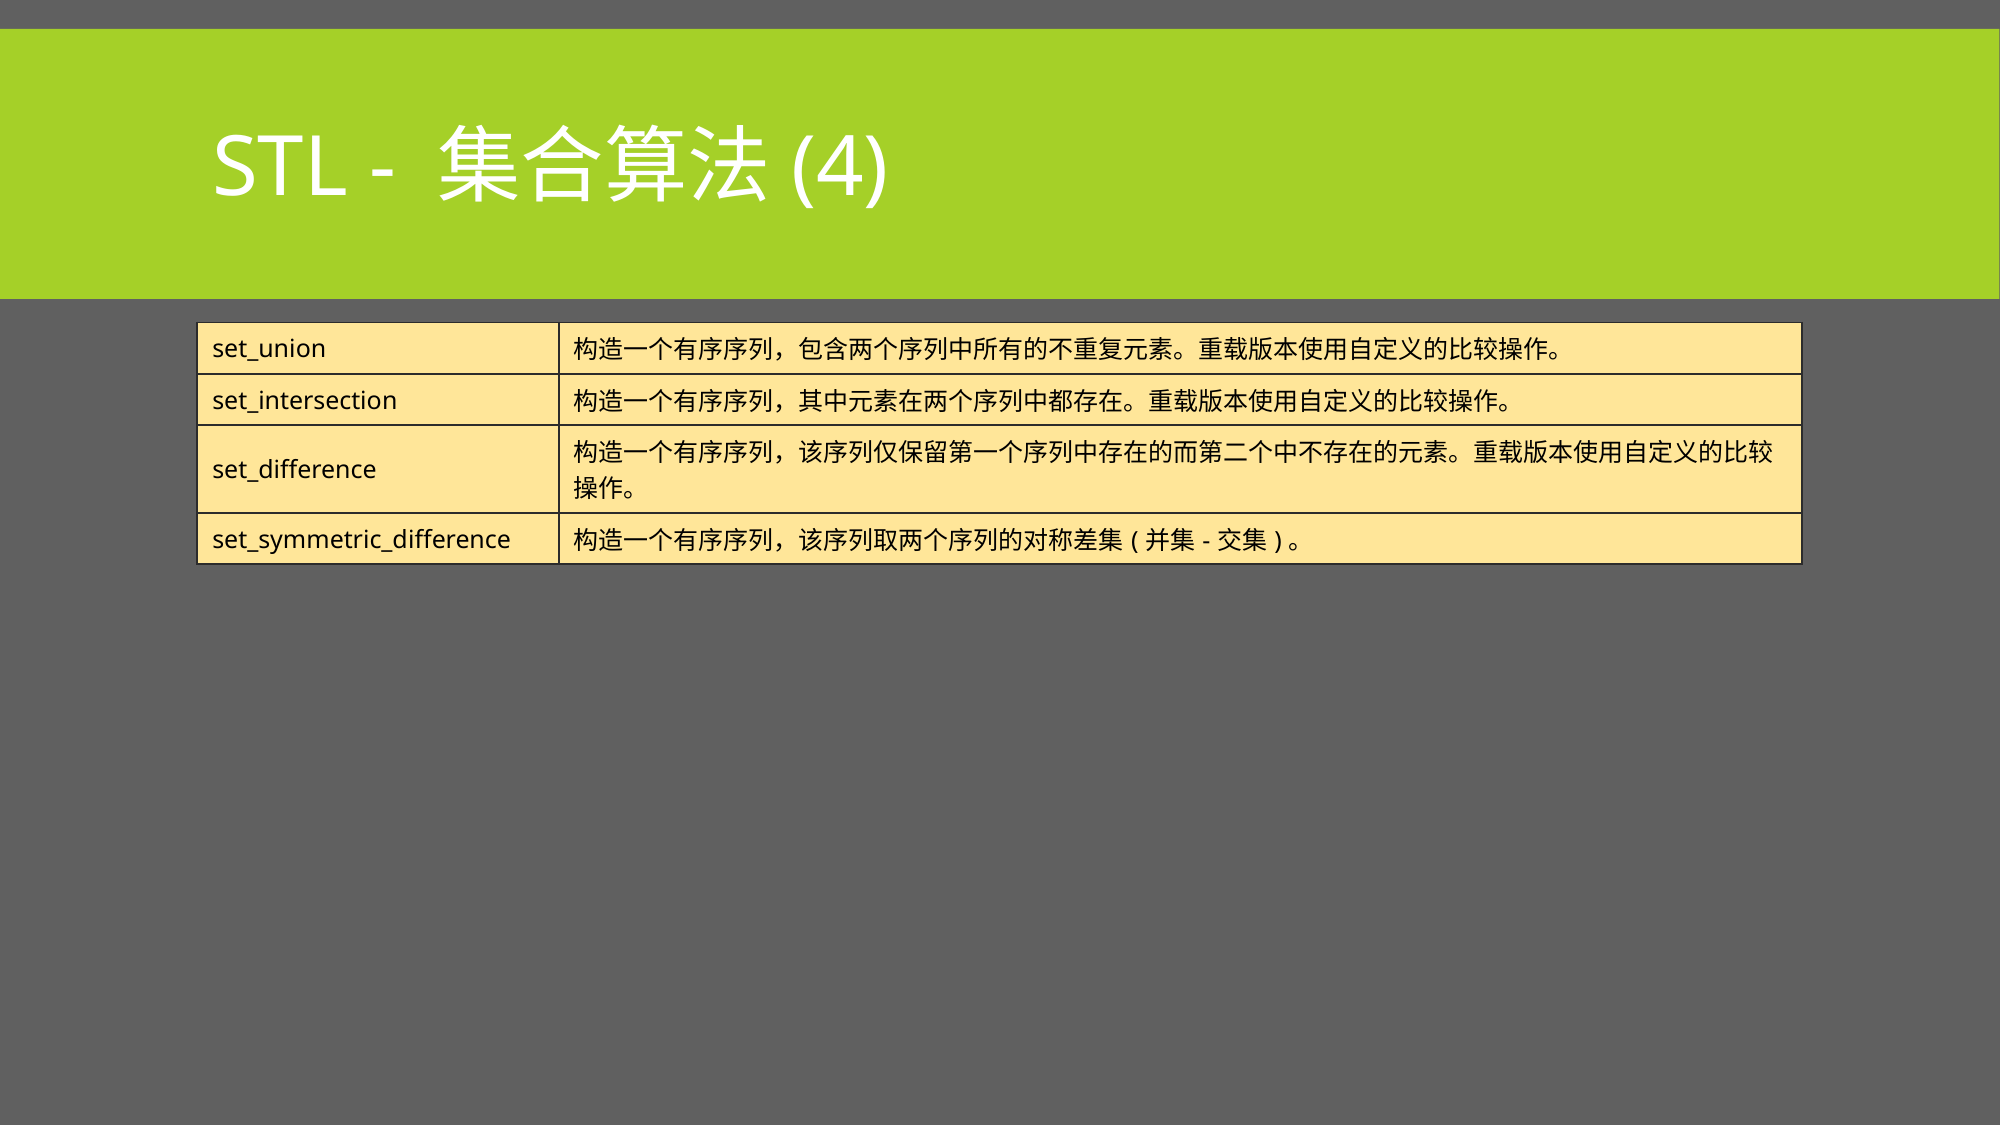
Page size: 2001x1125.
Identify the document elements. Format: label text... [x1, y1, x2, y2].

table_cell 构造一个有序序列，该序列取两个序列的对称差集(并集-交集)。 [560, 514, 1801, 563]
table_cell 构造一个有序序列，该序列仅保留第一个序列中存在的而第二个中不存在的元素。重载版本使用自定义的比较操作。 [560, 426, 1801, 512]
table_cell set_symmetric_difference [198, 514, 558, 563]
table_cell set_intersection [198, 375, 558, 424]
table_cell 构造一个有序序列，其中元素在两个序列中都存在。重载版本使用自定义的比较操作。 [560, 375, 1801, 424]
title STL - 集合算法(4) [197, 46, 1803, 295]
table_header 构造一个有序序列，包含两个序列中所有的不重复元素。重载版本使用自定义的比较操作。 [560, 323, 1801, 373]
table_cell set_difference [198, 426, 558, 512]
table_header set_union [198, 323, 558, 373]
